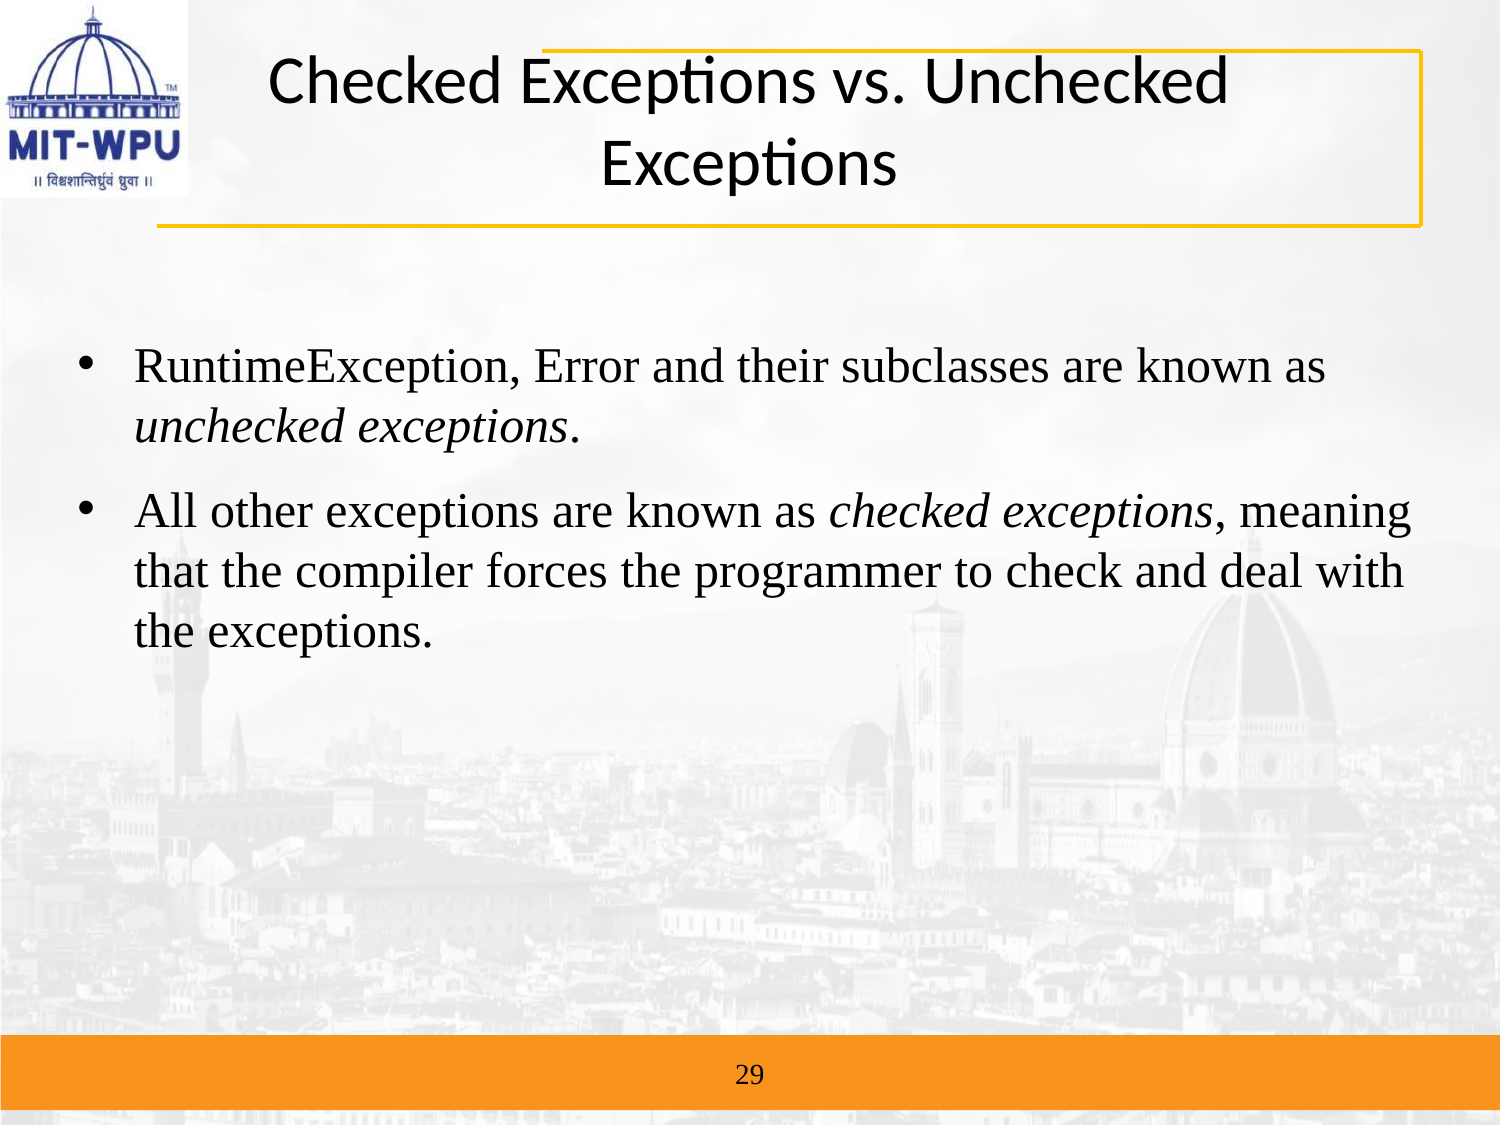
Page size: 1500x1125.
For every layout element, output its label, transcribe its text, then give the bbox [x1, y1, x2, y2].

title Checked Exceptions vs. Unchecked Exceptions [112, 0, 1388, 235]
text_box RuntimeException, Error and their subclasses are known as unchecked exceptions. All other exceptions are known as checked exceptions, meaning that the compiler forces the programmer to check and deal with the exceptions. [62, 324, 1463, 665]
picture [0, 0, 112, 197]
slide_number 29 [512, 1042, 988, 1103]
